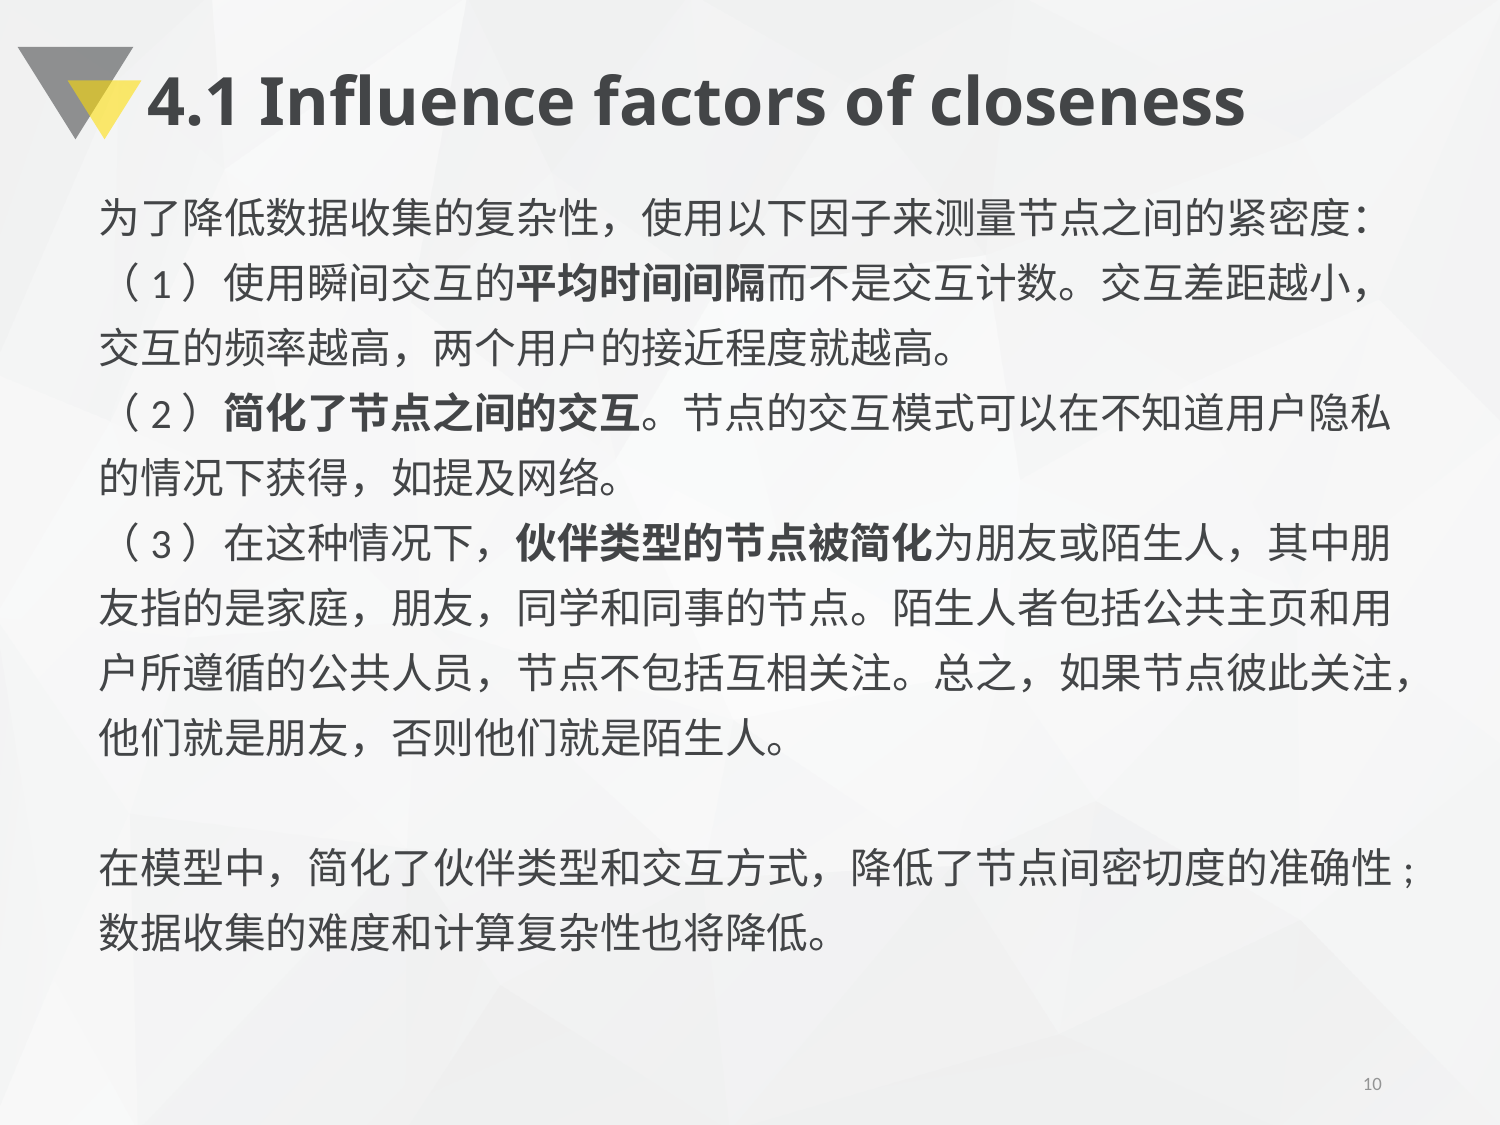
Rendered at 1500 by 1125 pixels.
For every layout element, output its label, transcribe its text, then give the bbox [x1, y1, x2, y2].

slide_number 10 [1059, 1053, 1397, 1113]
text_box 为了降低数据收集的复杂性，使用以下因子来测量节点之间的紧密度： （1）使用瞬间交互的平均时间间隔而不是交互计数。交互差距越小，交互的频率越高，两个用户的接近程度就越高。 （2）简化了节点之间的交互。节点的交互模式可以在不知道用户隐私的情况下获得，如提及网络。 （3）在这种情况下，伙伴类型的节点被简化为朋友或陌生人，其中朋友指的是家庭，朋友，同学和同事的节点。陌生人者包括公共主页和用户所遵循的公共人员，节点不包括互相关注。总之，如果节点彼此关注，他们就是朋友，否则他们就是陌生人。 在模型中，简化了伙伴类型和交互方式，降低了节点间密切度的准确性;数据收集的难度和计算复杂性也将降低。 [84, 169, 1416, 965]
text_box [674, 544, 825, 581]
title 4.1 Influence factors of closeness [132, 38, 1410, 169]
